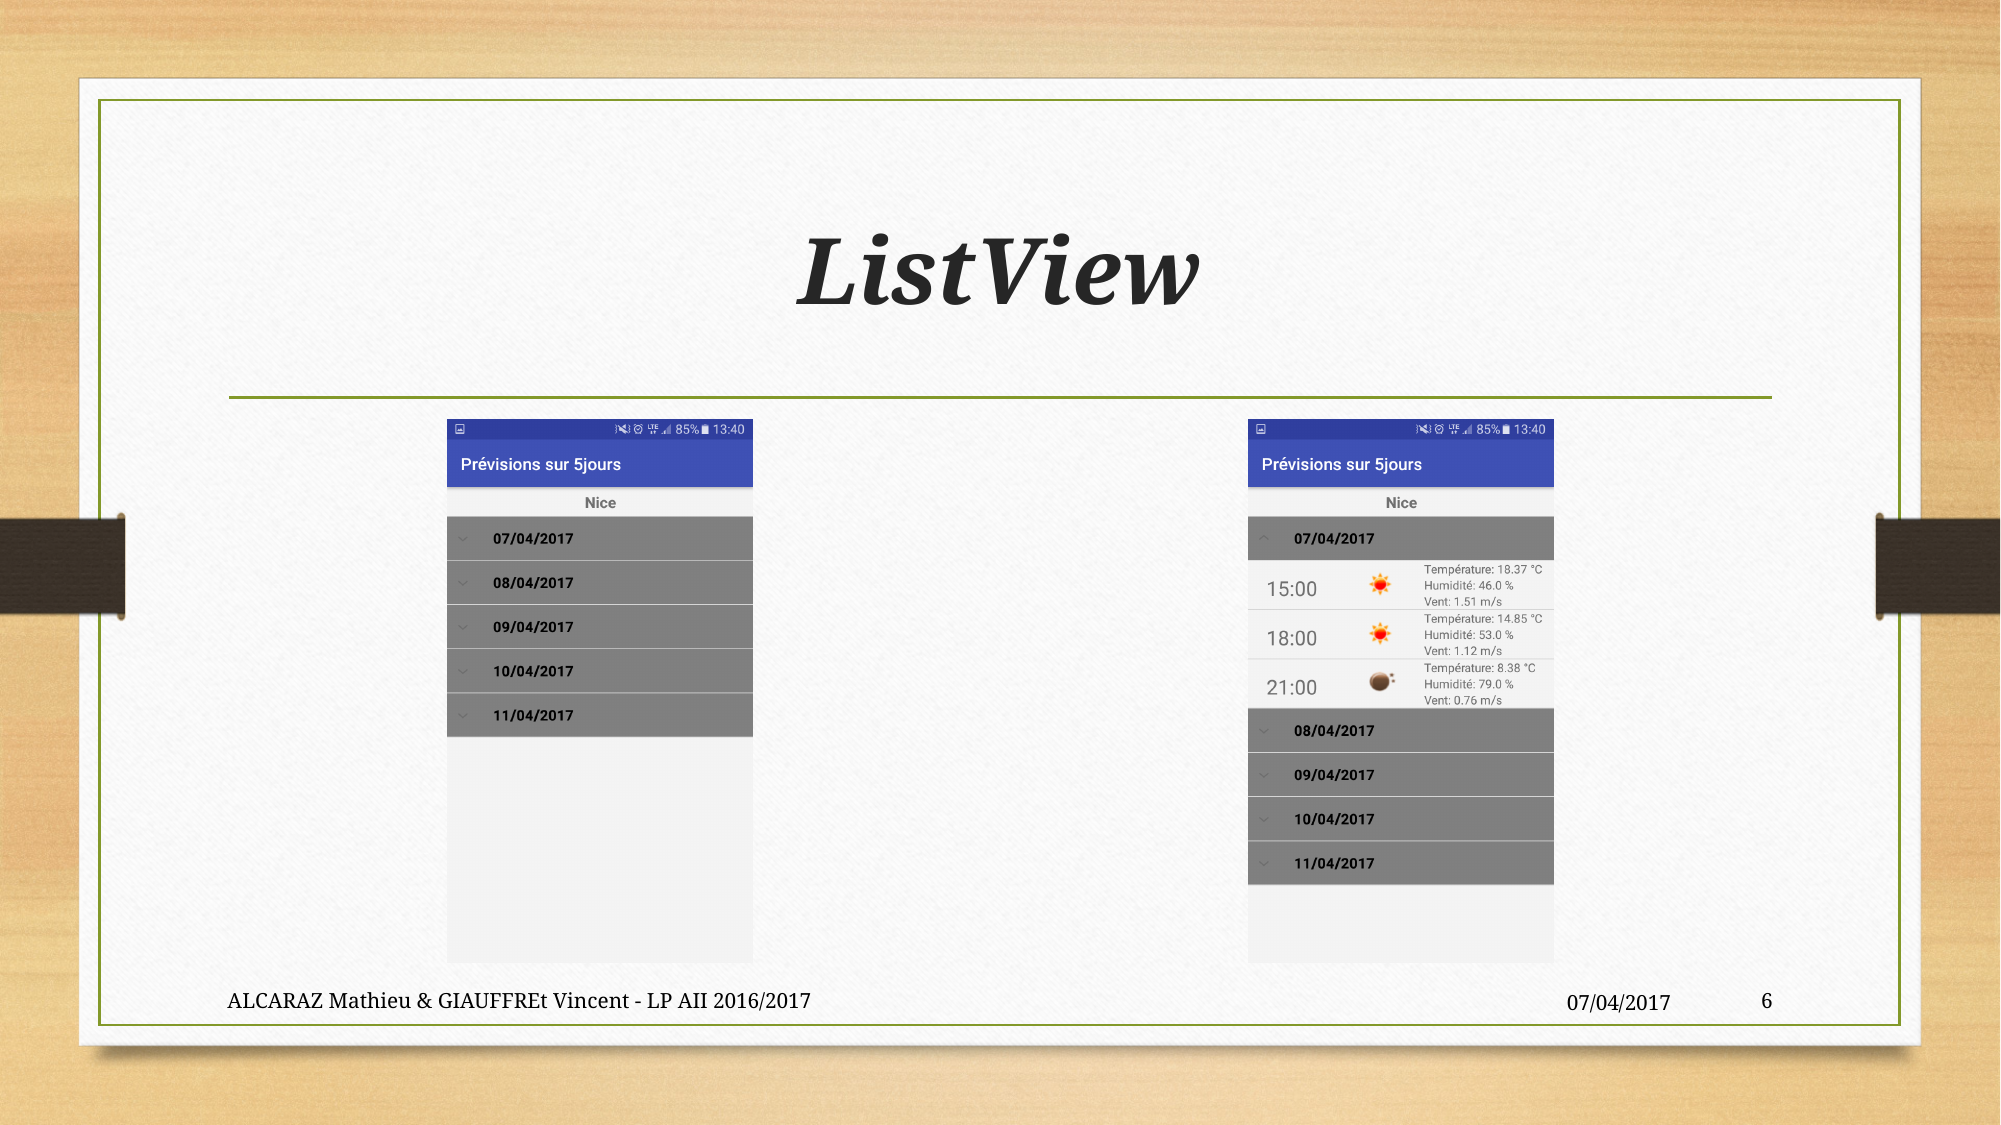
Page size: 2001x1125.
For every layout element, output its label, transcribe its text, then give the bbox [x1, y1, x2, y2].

picture [0, 0, 2001, 1125]
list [446, 419, 753, 964]
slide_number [1423, 979, 1686, 1025]
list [1247, 419, 1554, 964]
slide_number 6 [1698, 979, 1788, 1025]
title ListView [212, 161, 1788, 375]
footer ALCARAZ Mathieu & GIAUFFREt Vincent - LP AII 2016/2017 [212, 979, 1411, 1025]
